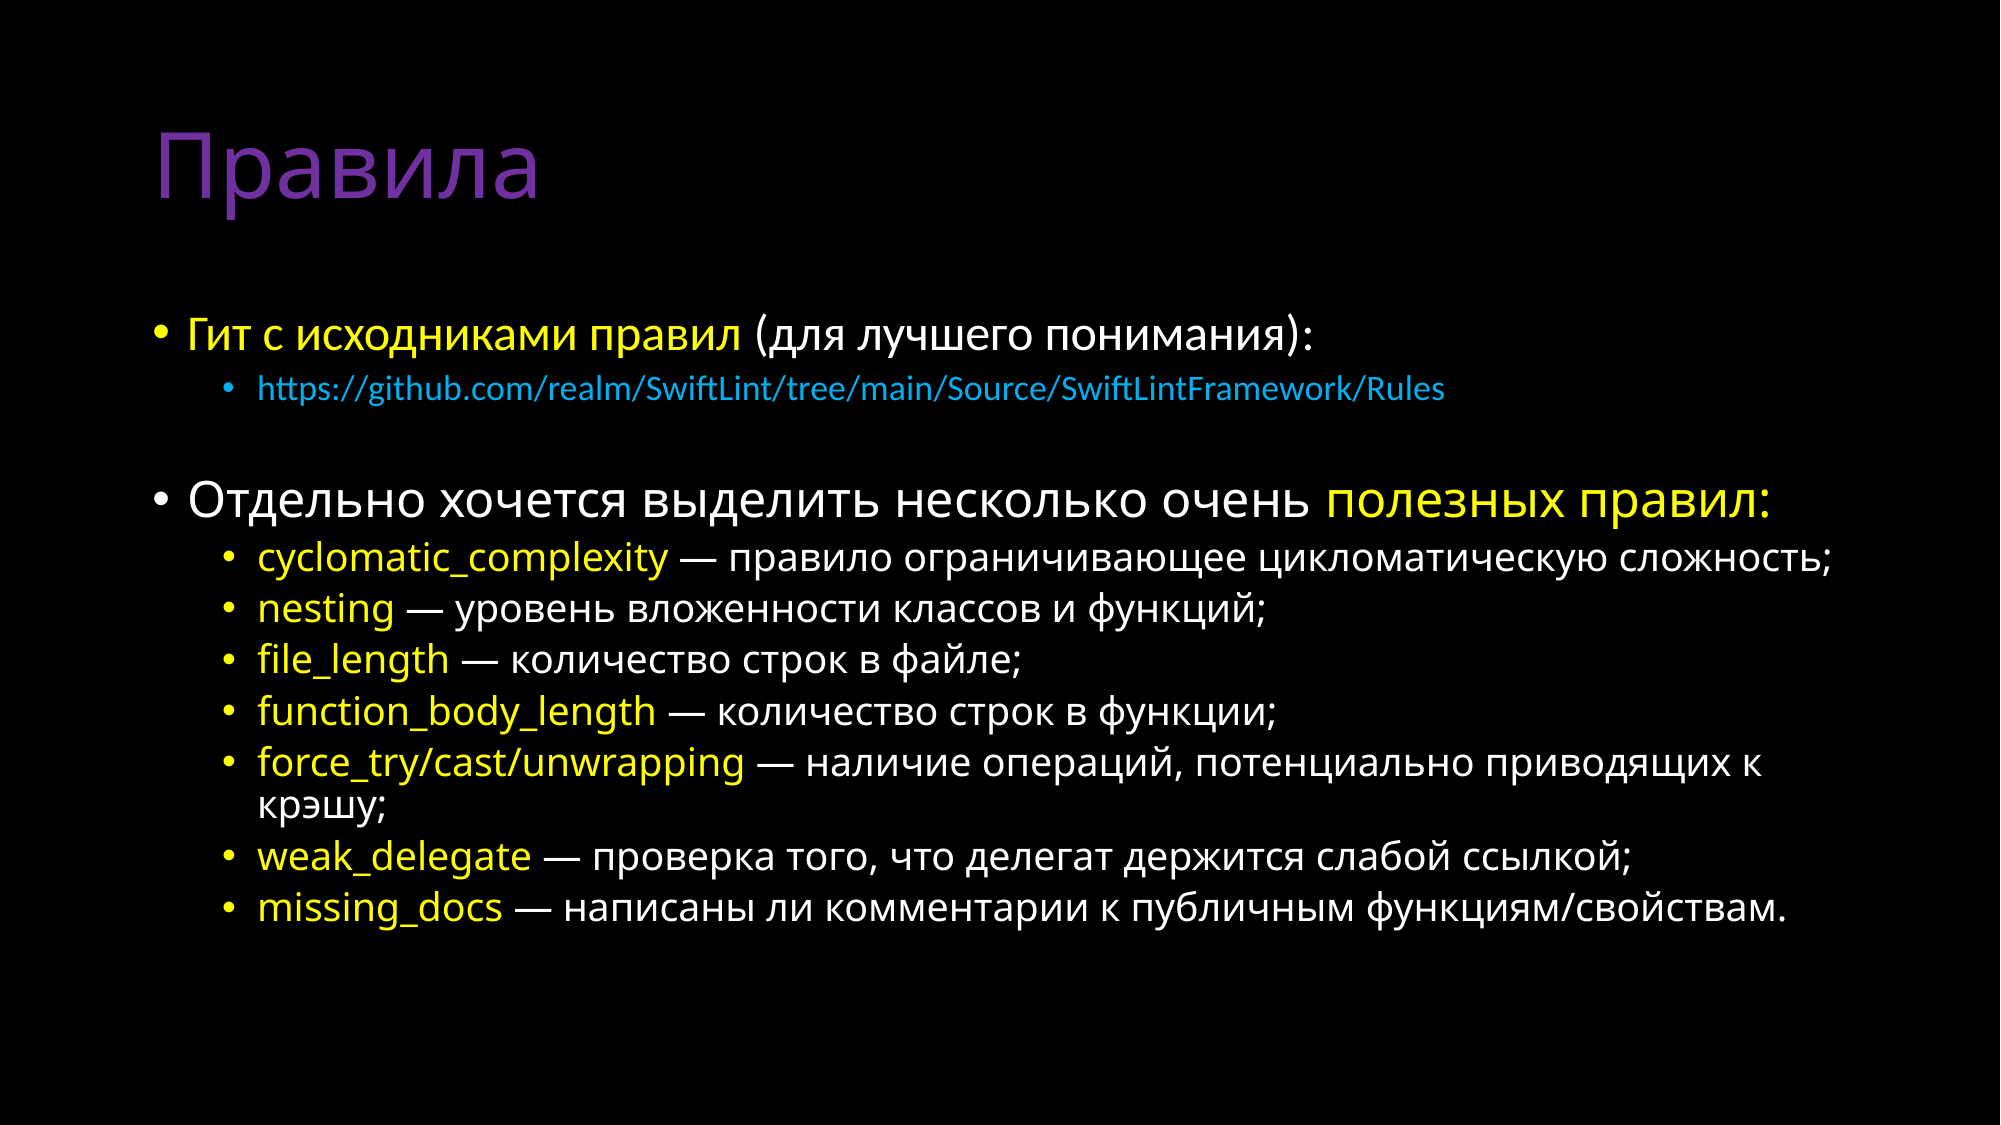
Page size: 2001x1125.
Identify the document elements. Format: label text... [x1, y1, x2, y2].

title Правила [137, 59, 1863, 278]
list Гит с исходниками правил (для лучшего понимания): https://github.com/realm/SwiftLint/tree/main/Source/SwiftLintFramework/Rules Отдельно хочется выделить несколько очень полезных правил: сyclomatic_сomplexity — правило ограничивающее цикломатическую сложность; nesting — уровень вложенности классов и функций; file_length — количество строк в файле; function_body_length — количество строк в функции; force_try/cast/unwrapping — наличие операций, потенциально приводящих к крэшу; weak_delegate — проверка того, что делегат держится слабой ссылкой; missing_docs — написаны ли комментарии к публичным функциям/свойствам. [137, 299, 1863, 1014]
